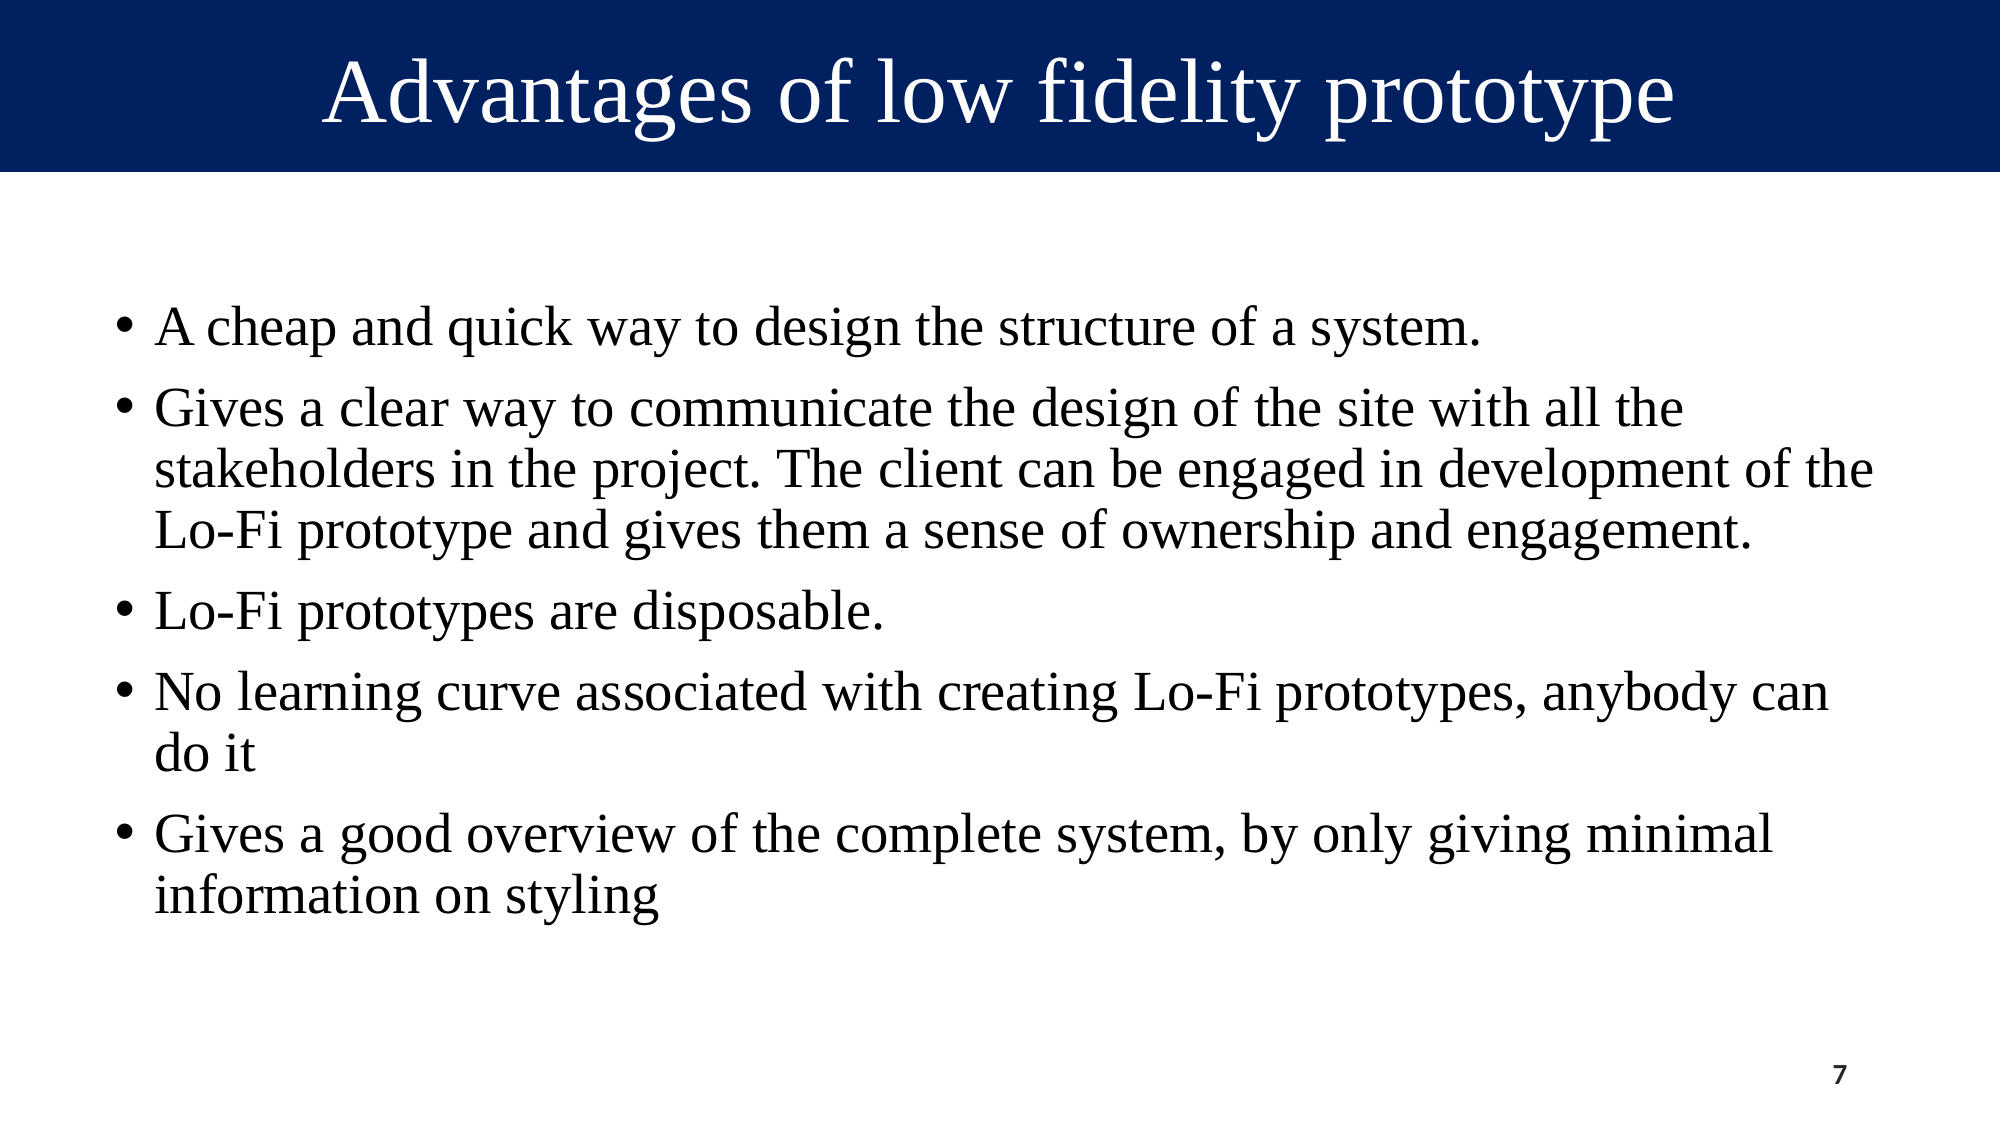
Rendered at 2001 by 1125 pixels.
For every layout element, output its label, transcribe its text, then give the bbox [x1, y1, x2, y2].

list A cheap and quick way to design the structure of a system. Gives a clear way to communicate the design of the site with all the stakeholders in the project. The client can be engaged in development of the Lo-Fi prototype and gives them a sense of ownership and engagement. Lo-Fi prototypes are disposable. No learning curve associated with creating Lo-Fi prototypes, anybody can do it Gives a good overview of the complete system, by only giving minimal information on styling [99, 289, 1898, 944]
slide_number 7 [1412, 1042, 1863, 1103]
text_box Advantages of low fidelity prototype [0, 0, 2000, 173]
